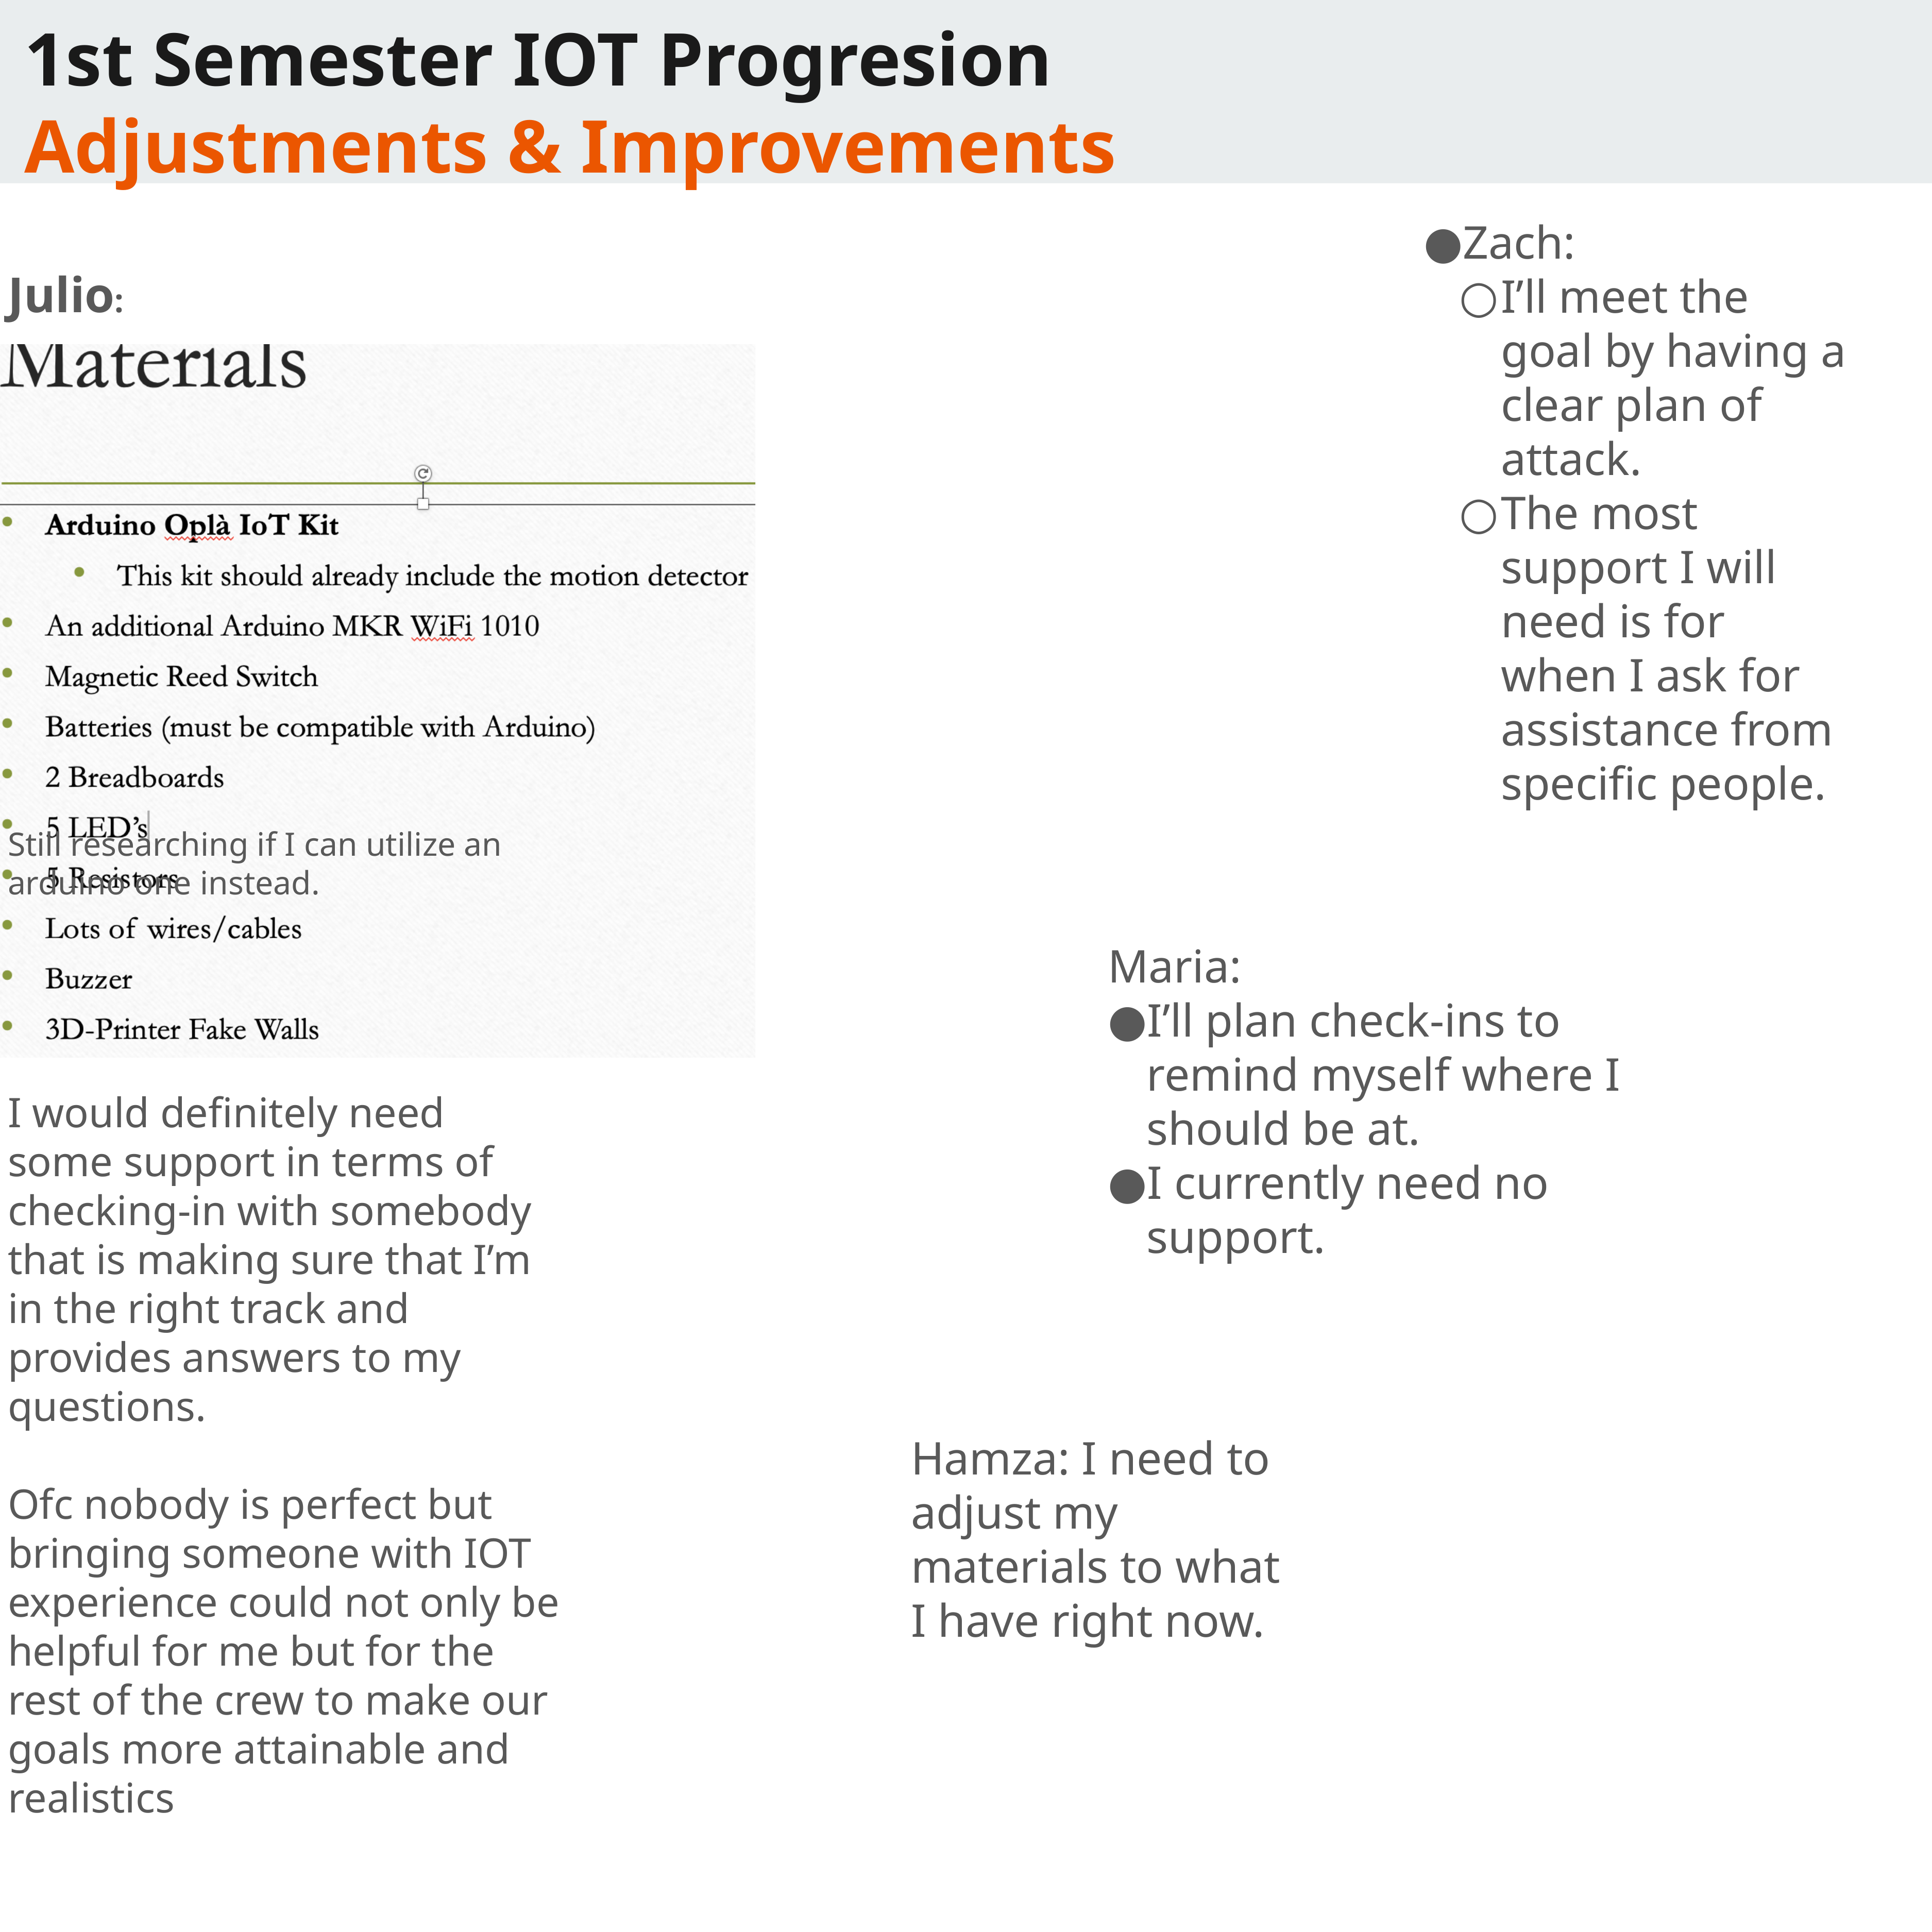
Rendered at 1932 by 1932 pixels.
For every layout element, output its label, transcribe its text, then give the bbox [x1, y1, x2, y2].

text_box Zach: I’ll meet the goal by having a clear plan of attack. The most support I will need is for when I ask for assistance from specific people. [1399, 189, 1872, 834]
text_box Maria: I’ll plan check-ins to remind myself where I should be at. I currently need no support. [1100, 929, 1689, 1480]
title 1st Semester IOT Progresion Adjustments & Improvements [0, 0, 1625, 190]
text_box Julio: Still researching if I can utilize an arduino one instead. I would definitely need some support in terms of checking-in with somebody that is making sure that I’m in the right track and provides answers to my questions. Ofc nobody is perfect but bringing someone with IOT experience could not only be helpful for me but for the rest of the crew to make our goals more attainable and realistics [0, 256, 568, 343]
text_box Julio: Still researching if I can utilize an arduino one instead. I would definitely need some support in terms of checking-in with somebody that is making sure that I’m in the right track and provides answers to my questions. Ofc nobody is perfect but bringing someone with IOT experience could not only be helpful for me but for the rest of the crew to make our goals more attainable and realistics [0, 1084, 568, 1932]
picture [0, 344, 756, 1079]
text_box Hamza: I need to adjust my materials to what I have right now. [903, 1421, 1313, 1736]
